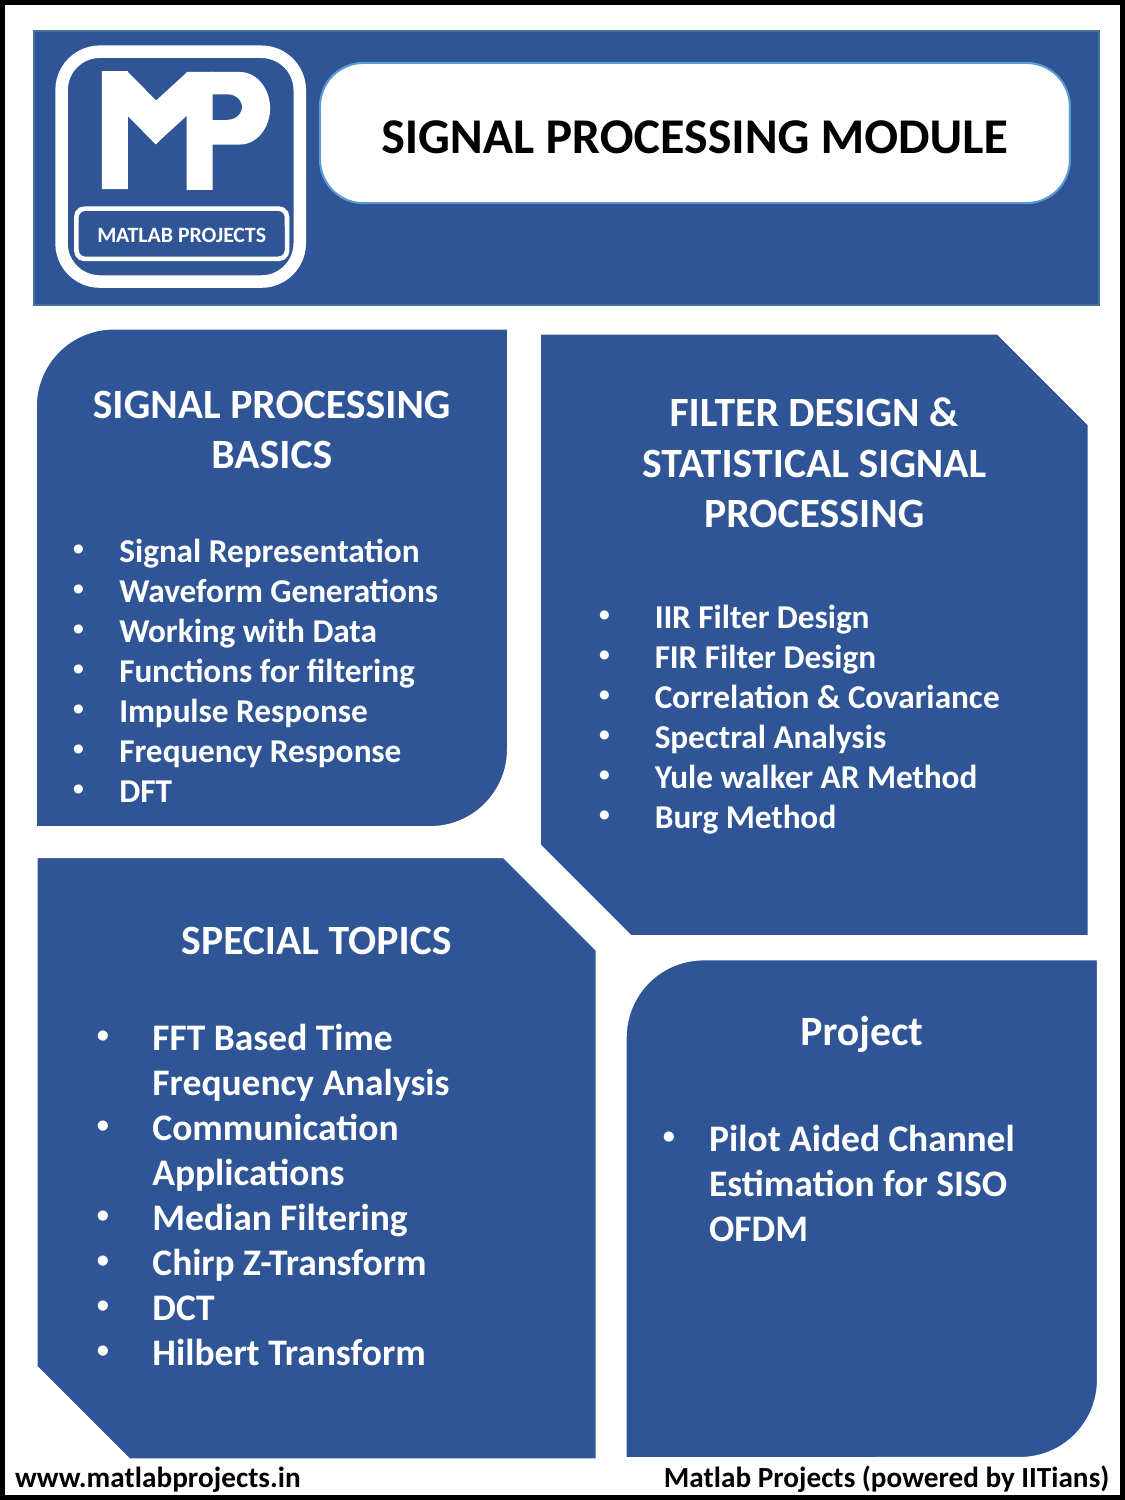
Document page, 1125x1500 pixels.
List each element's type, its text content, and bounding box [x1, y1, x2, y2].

text_box SPECIAL TOPICS FFT Based Time Frequency Analysis Communication Applications Median Filtering Chirp Z-Transform DCT Hilbert Transform [33, 854, 600, 1463]
text_box Project Pilot Aided Channel Estimation for SISO OFDM [623, 957, 1101, 1461]
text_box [61, 51, 300, 282]
text_box [33, 30, 1100, 306]
text_box FILTER DESIGN & STATISTICAL SIGNAL PROCESSING IIR Filter Design FIR Filter Design Correlation & Covariance Spectral Analysis Yule walker AR Method Burg Method [536, 330, 1092, 940]
text_box SIGNAL PROCESSING BASICS Signal Representation Waveform Generations Working with Data Functions for filtering Impulse Response Frequency Response DFT [33, 326, 511, 830]
text_box [0, 0, 1125, 1500]
text_box SIGNAL PROCESSING MODULE [318, 61, 1071, 205]
text_box Matlab Projects (powered by IITians) [634, 1451, 1125, 1500]
text_box www.matlabprojects.in [0, 1451, 491, 1500]
